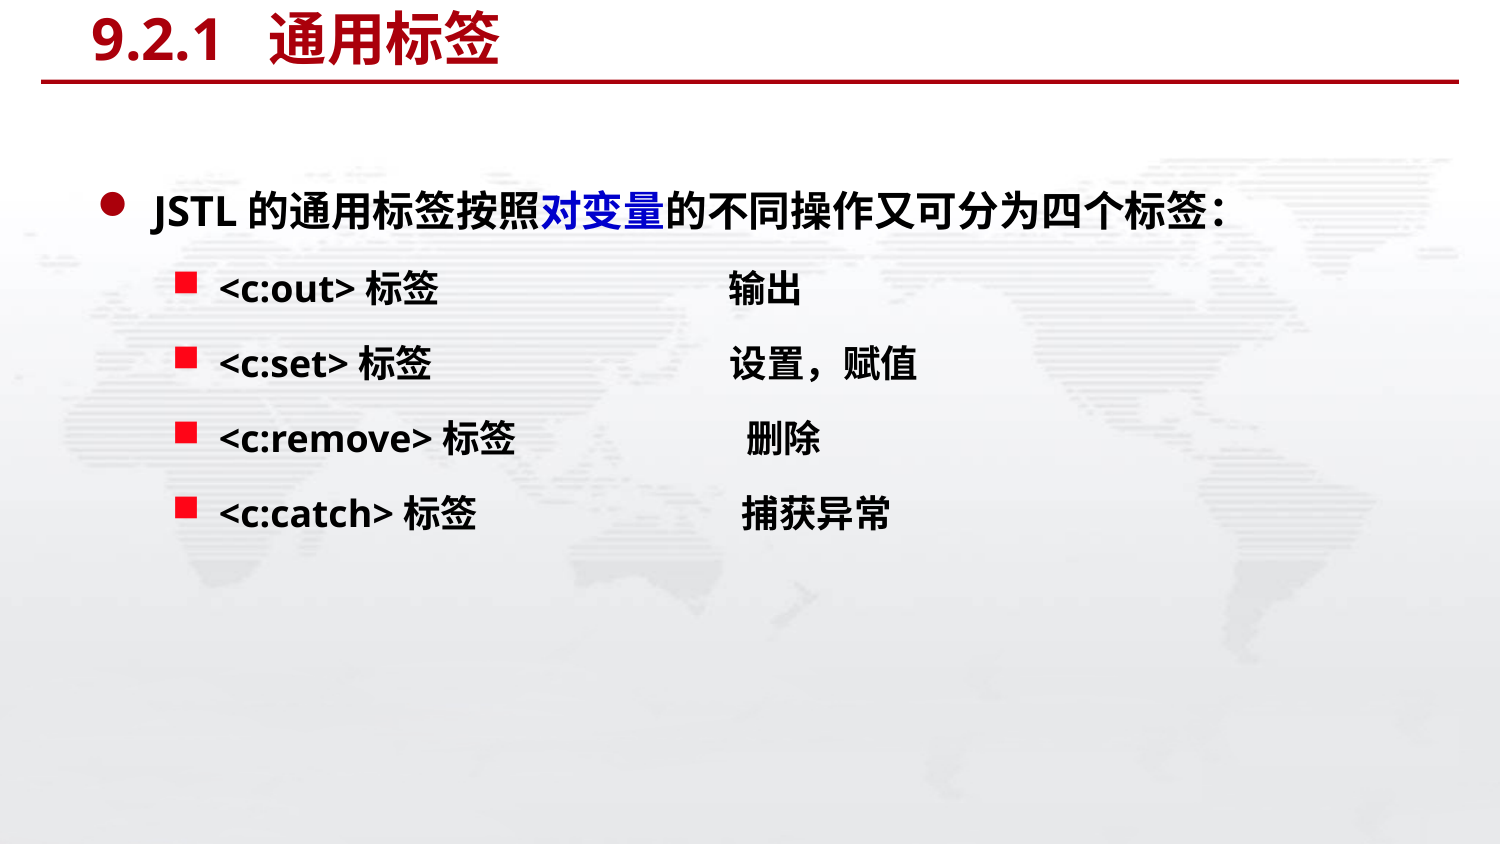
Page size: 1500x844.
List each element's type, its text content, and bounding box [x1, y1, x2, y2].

list JSTL的通用标签按照对变量的不同操作又可分为四个标签： <c:out>标签 输出 <c:set>标签 设置，赋值 <c:remove>标签 删除 <c:catch>标签 捕获异常 [81, 152, 1429, 716]
picture [0, 1, 1500, 844]
title 9.2.1 通用标签 [76, 2, 873, 71]
